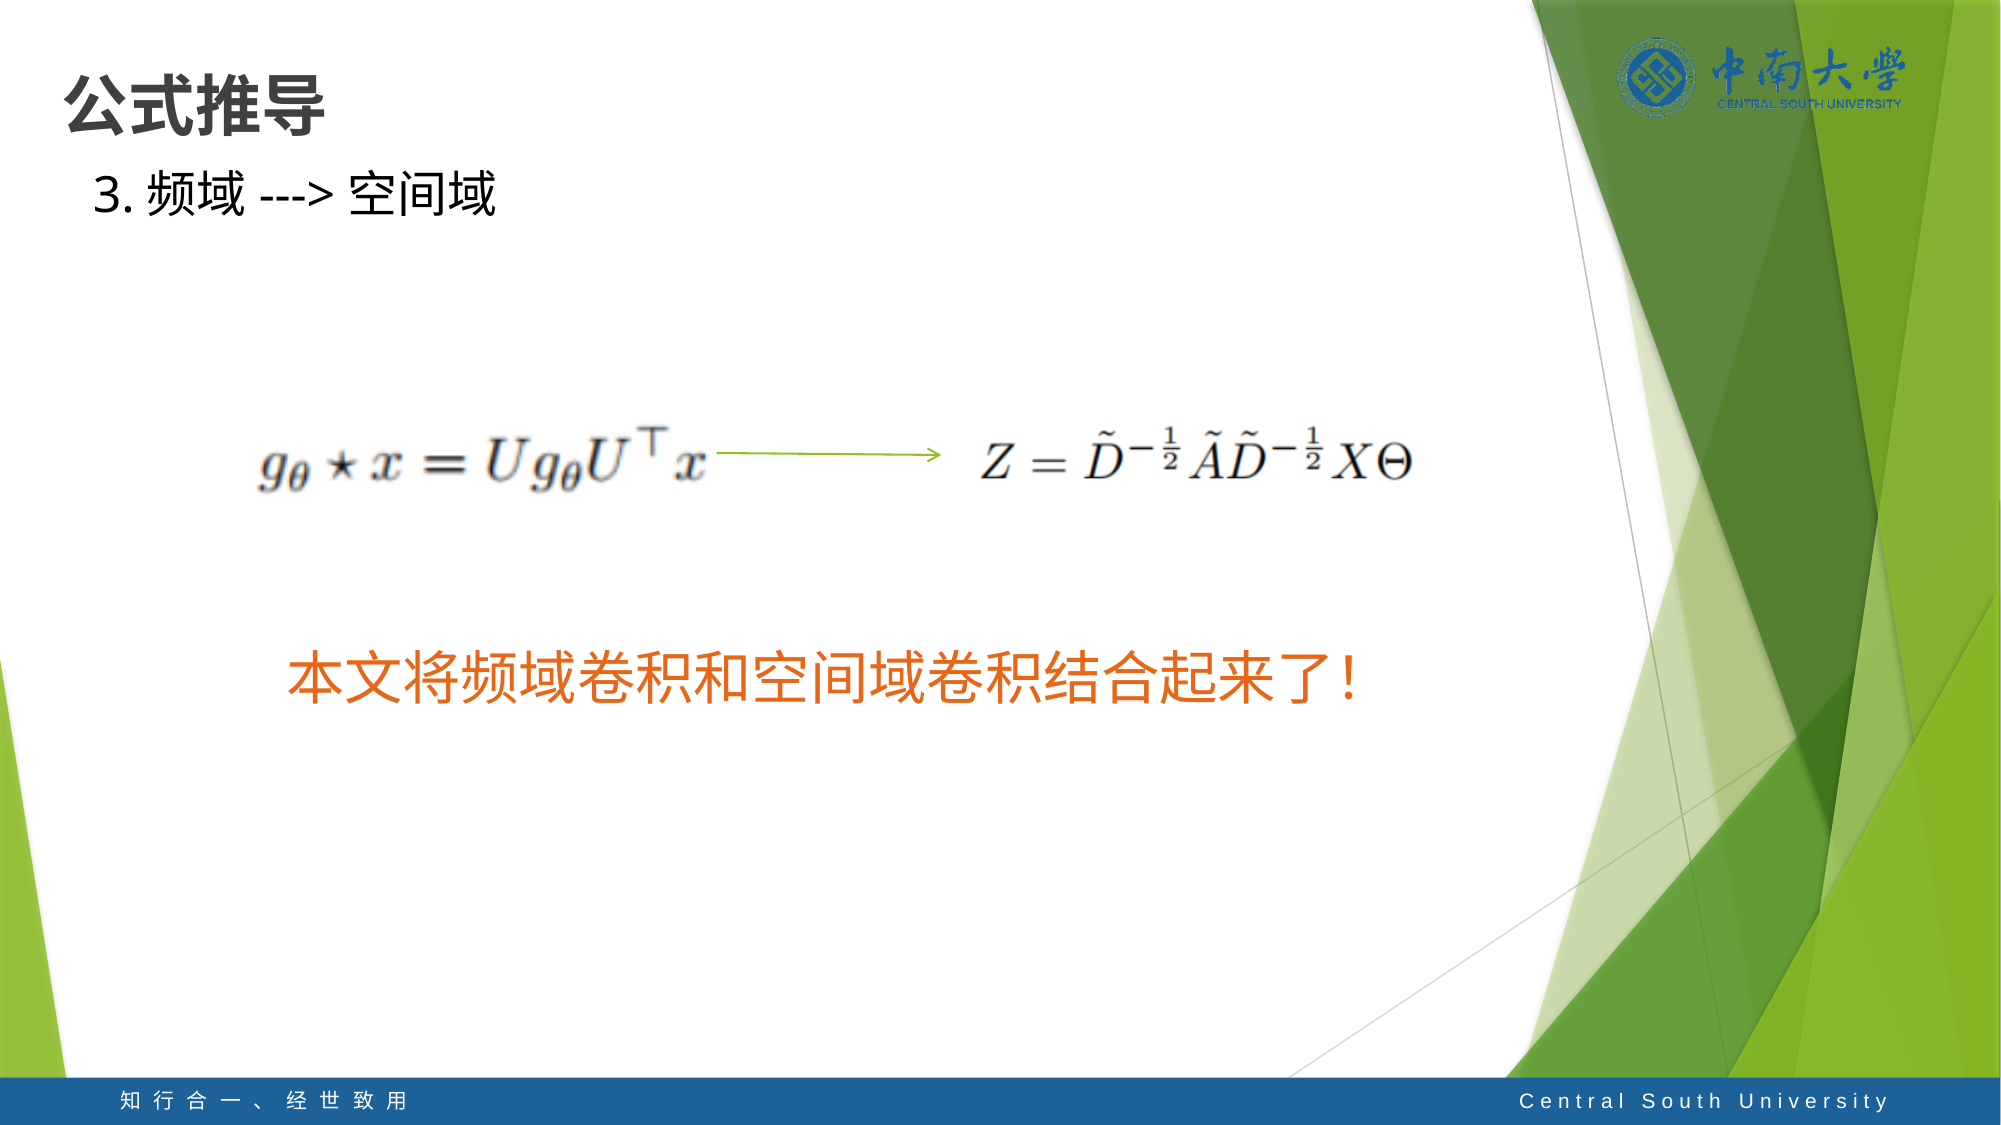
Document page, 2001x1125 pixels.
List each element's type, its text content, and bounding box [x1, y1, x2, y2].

text_box 本文将频域卷积和空间域卷积结合起来了！ [271, 633, 1387, 719]
list 公式推导 [46, 56, 1457, 166]
picture [1606, 31, 1919, 123]
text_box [716, 452, 942, 456]
text_box 3.频域--->空间域 [78, 155, 1178, 230]
picture [940, 400, 1422, 510]
picture [225, 382, 718, 524]
